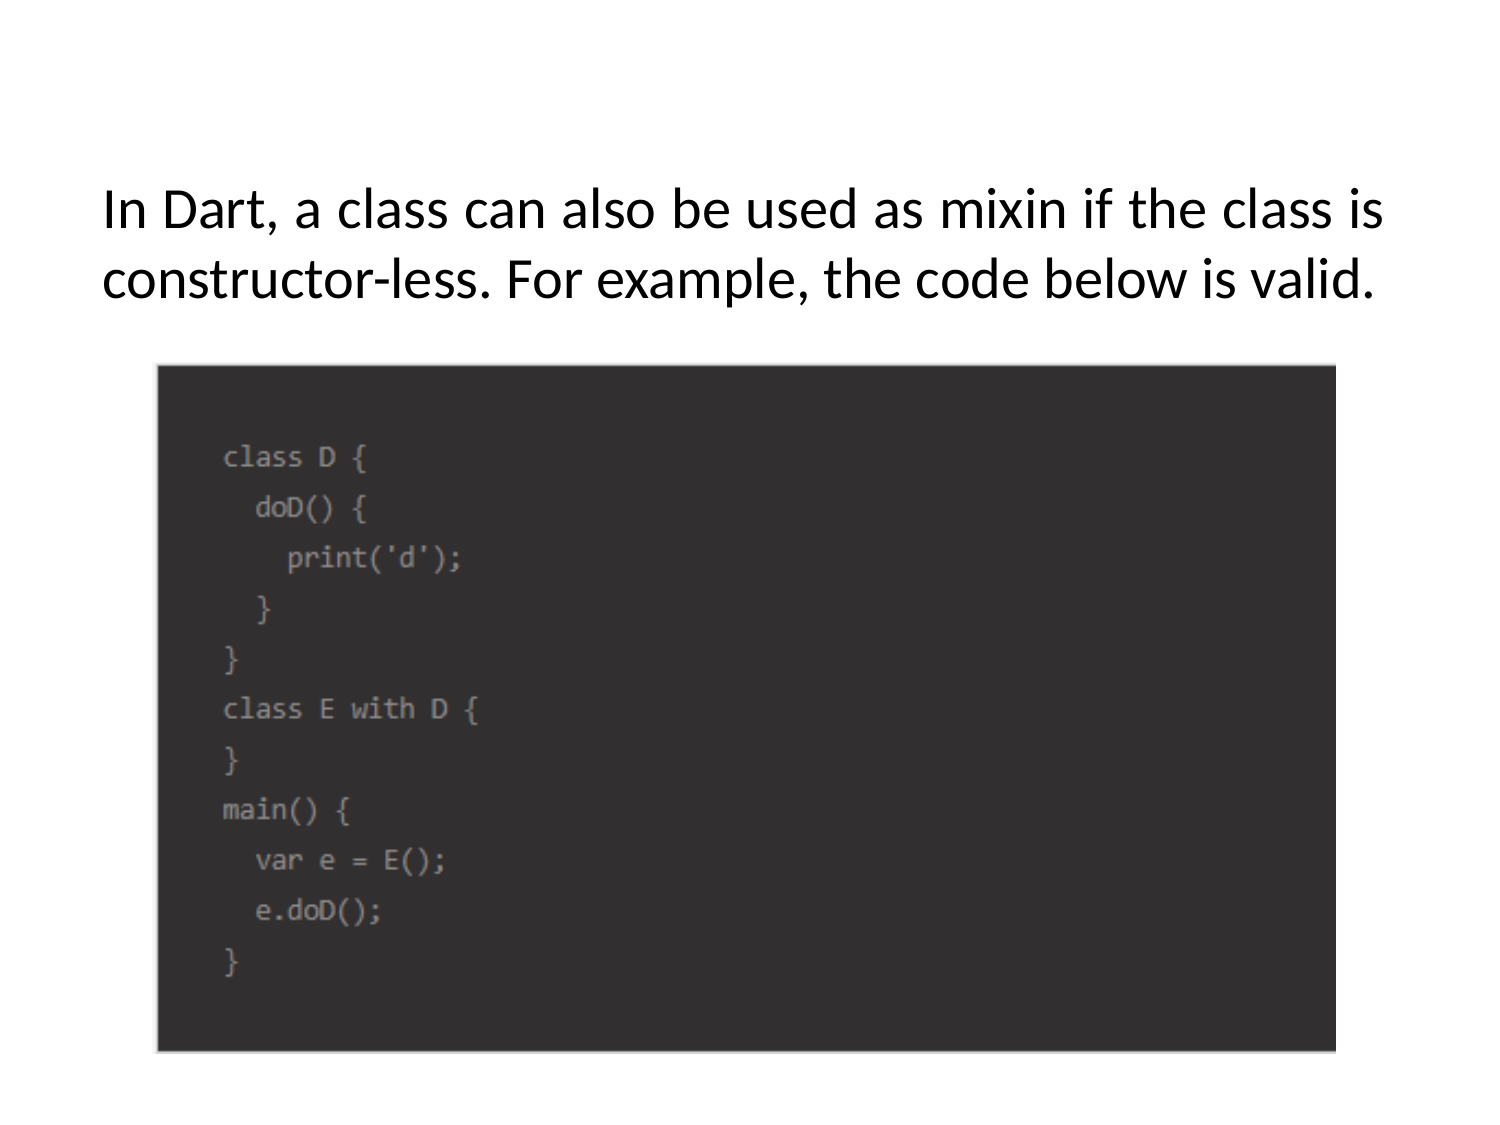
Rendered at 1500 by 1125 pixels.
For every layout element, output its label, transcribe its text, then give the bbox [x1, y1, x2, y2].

text_box In Dart, a class can also be used as mixin if the class is constructor-less. For example, the code below is valid. [87, 162, 1400, 318]
picture [152, 362, 1336, 1054]
